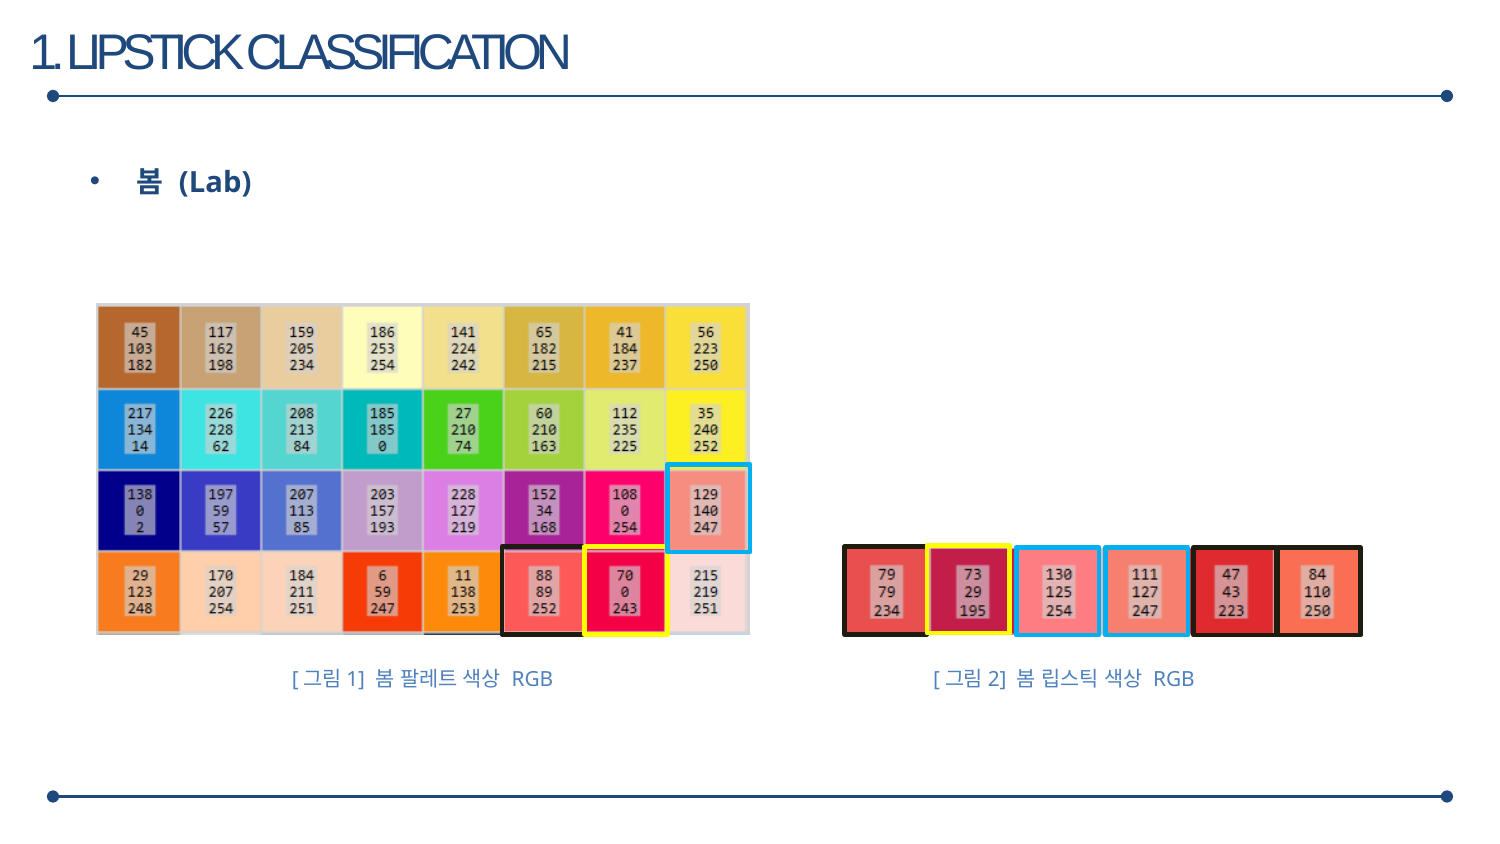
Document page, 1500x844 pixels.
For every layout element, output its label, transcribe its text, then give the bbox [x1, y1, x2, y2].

picture [1020, 551, 1096, 632]
picture [844, 548, 1013, 635]
picture [95, 303, 751, 635]
text_box 1. LIPSTICK CLASSIFICATION [14, 12, 587, 88]
picture [1109, 551, 1185, 632]
text_box 봄 (Lab) [그림1] 봄 팔레트 색상 RGB [그림2] 봄 립스틱 색상 RGB [75, 138, 1422, 700]
picture [671, 468, 747, 549]
picture [1191, 548, 1362, 635]
